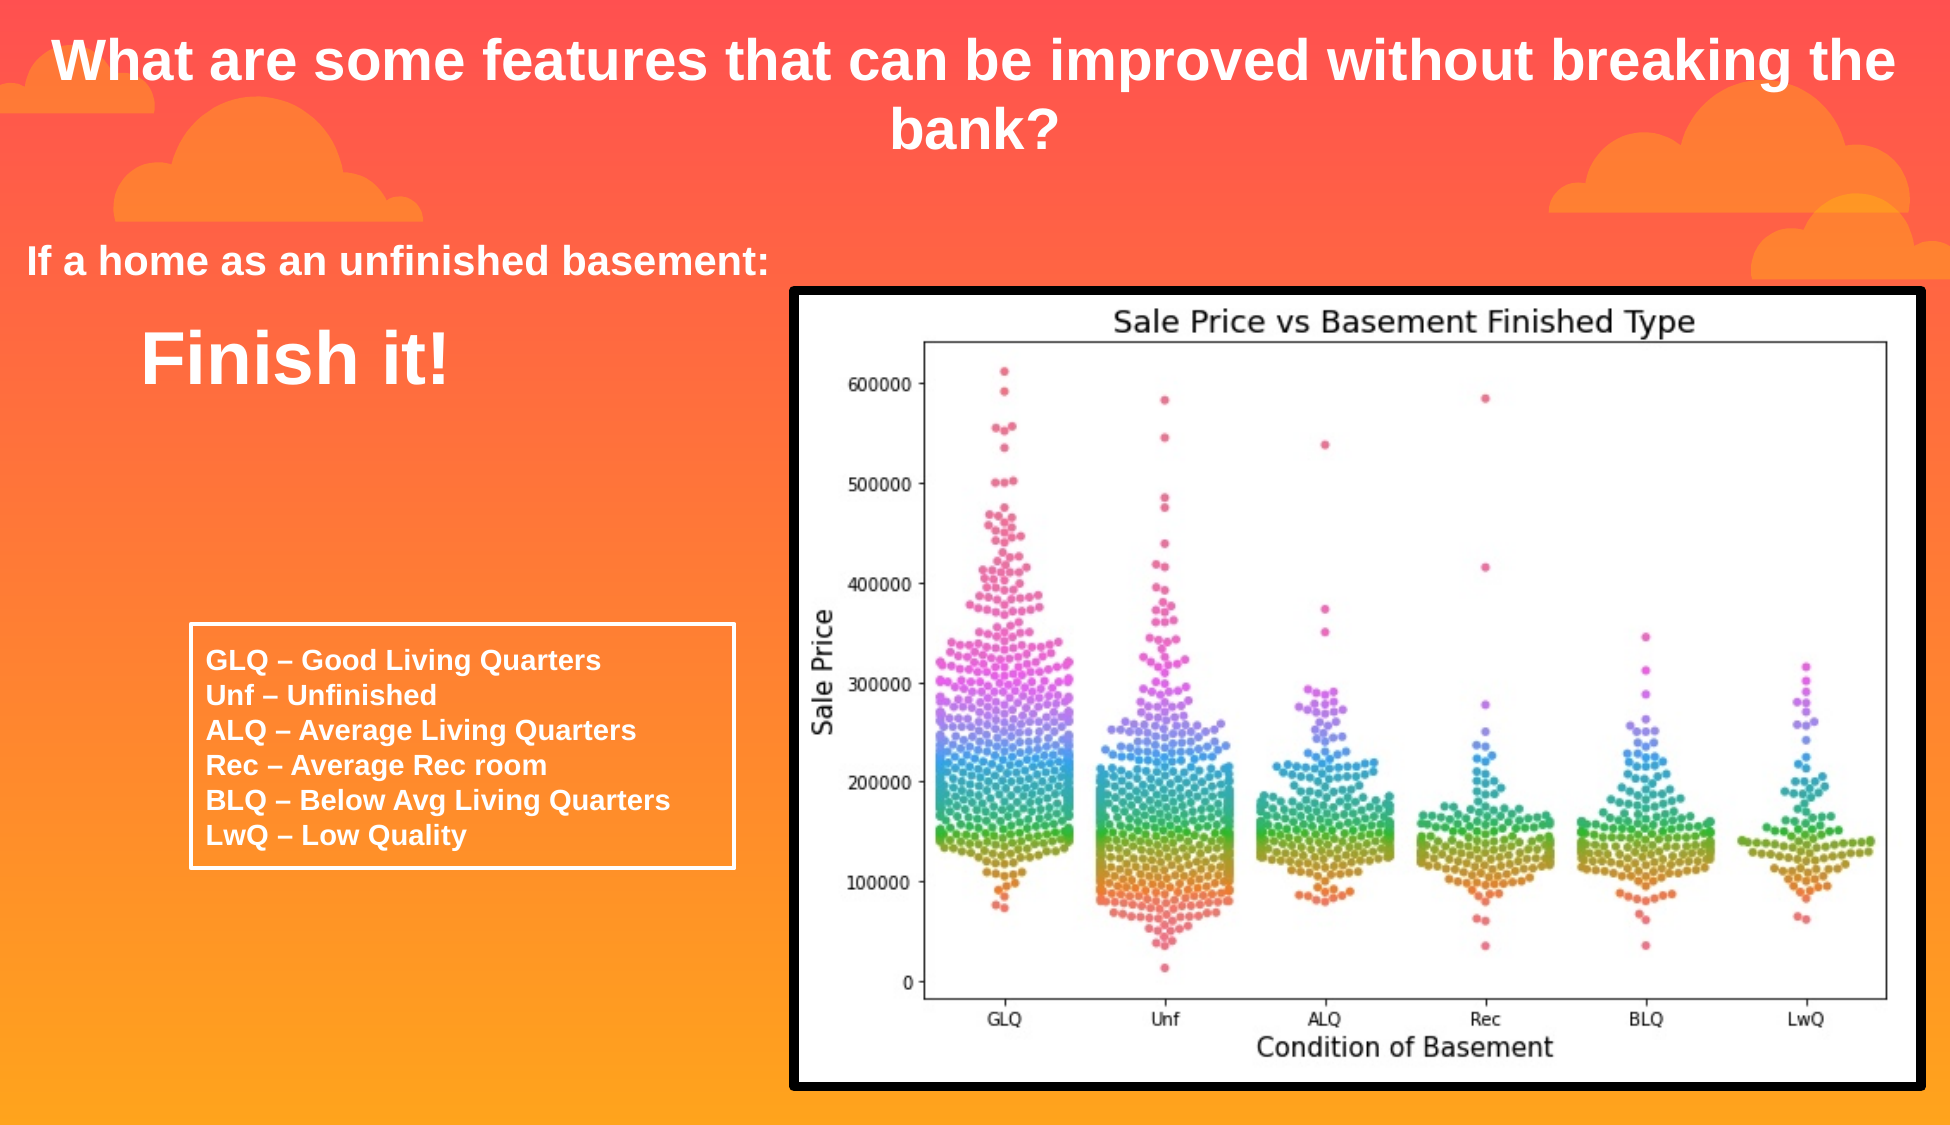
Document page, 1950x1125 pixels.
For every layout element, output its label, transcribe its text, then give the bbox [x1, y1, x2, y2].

text_box What are some features that can be improved without breaking the bank? [25, 0, 1925, 206]
text_box If a home as an unfinished basement: [0, 177, 853, 341]
picture [798, 294, 1917, 1083]
text_box GLQ – Good Living Quarters Unf – Unfinished ALQ – Average Living Quarters Rec – Average Rec room BLQ – Below Avg Living Quarters LwQ – Low Quality [189, 622, 736, 870]
text_box Finish it! [49, 298, 544, 410]
